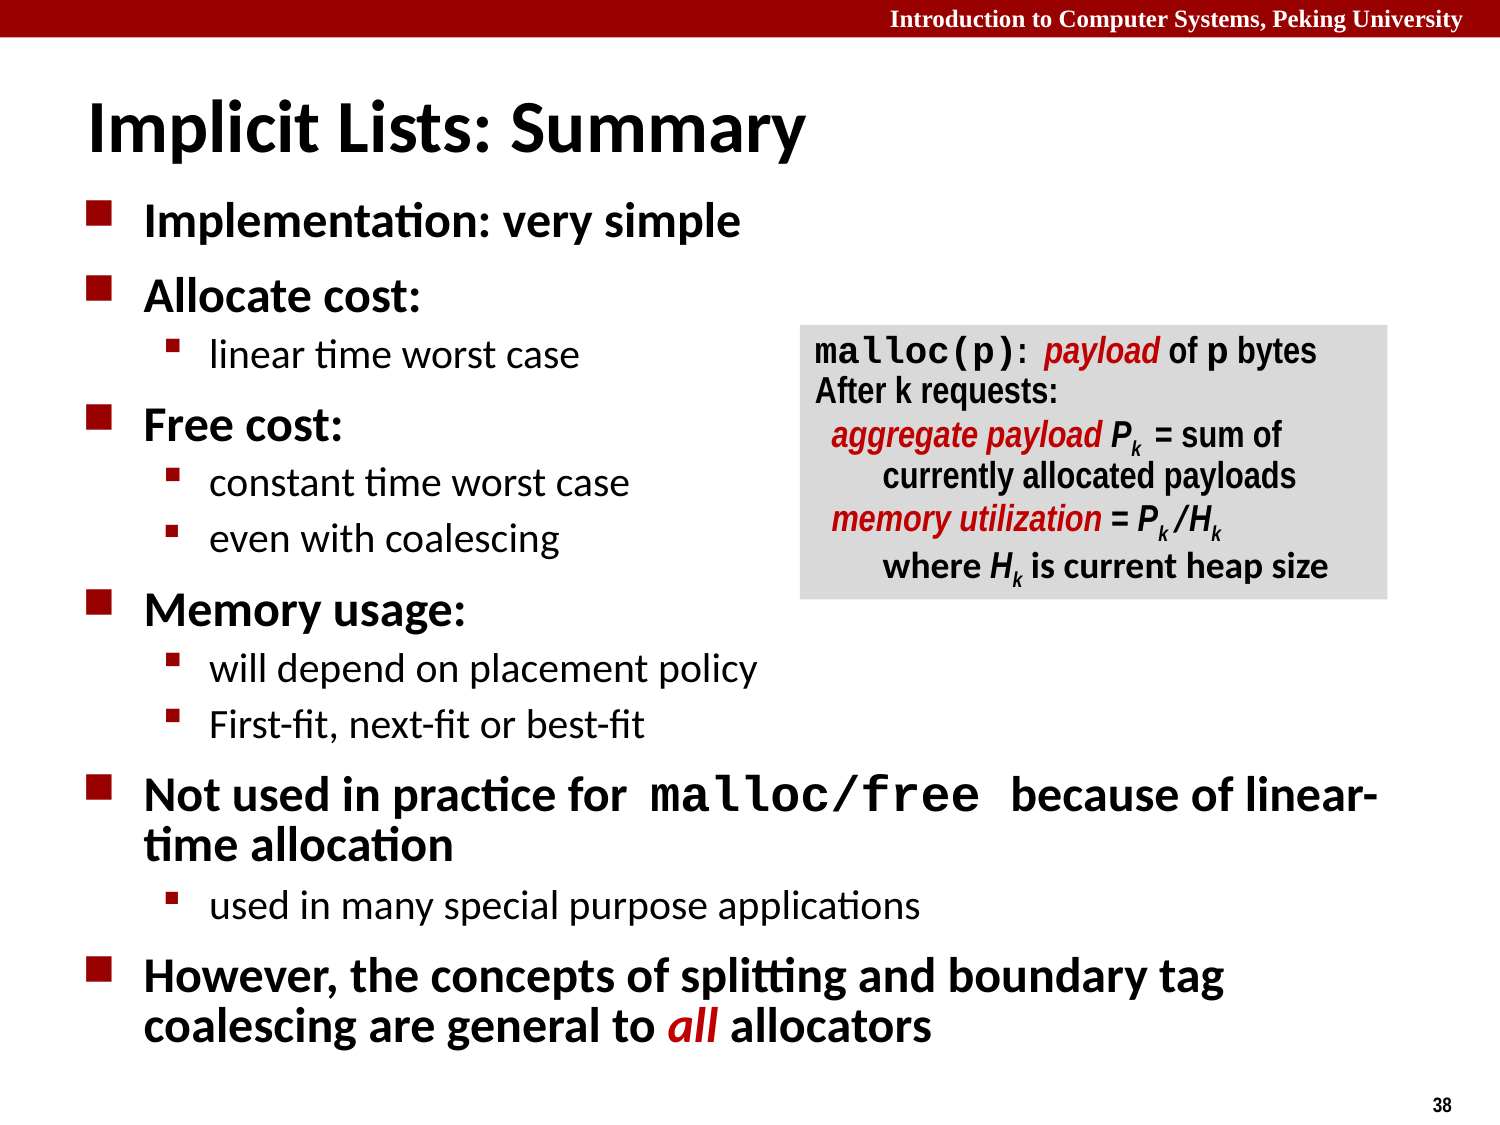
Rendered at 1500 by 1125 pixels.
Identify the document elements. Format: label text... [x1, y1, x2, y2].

text_box malloc(p): payload of p bytes After k requests: aggregate payload Pk = sum of currently allocated payloads memory utilization = Pk /Hk where Hk is current heap size [799, 324, 1388, 600]
list Implementation: very simple Allocate cost: linear time worst case Free cost: constant time worst case even with coalescing Memory usage: will depend on placement policy First-fit, next-fit or best-fit Not used in practice for malloc/free because of linear-time allocation used in many special purpose applications However, the concepts of splitting and boundary tag coalescing are general to all allocators [71, 190, 1436, 1076]
title Implicit Lists: Summary [72, 74, 1181, 170]
